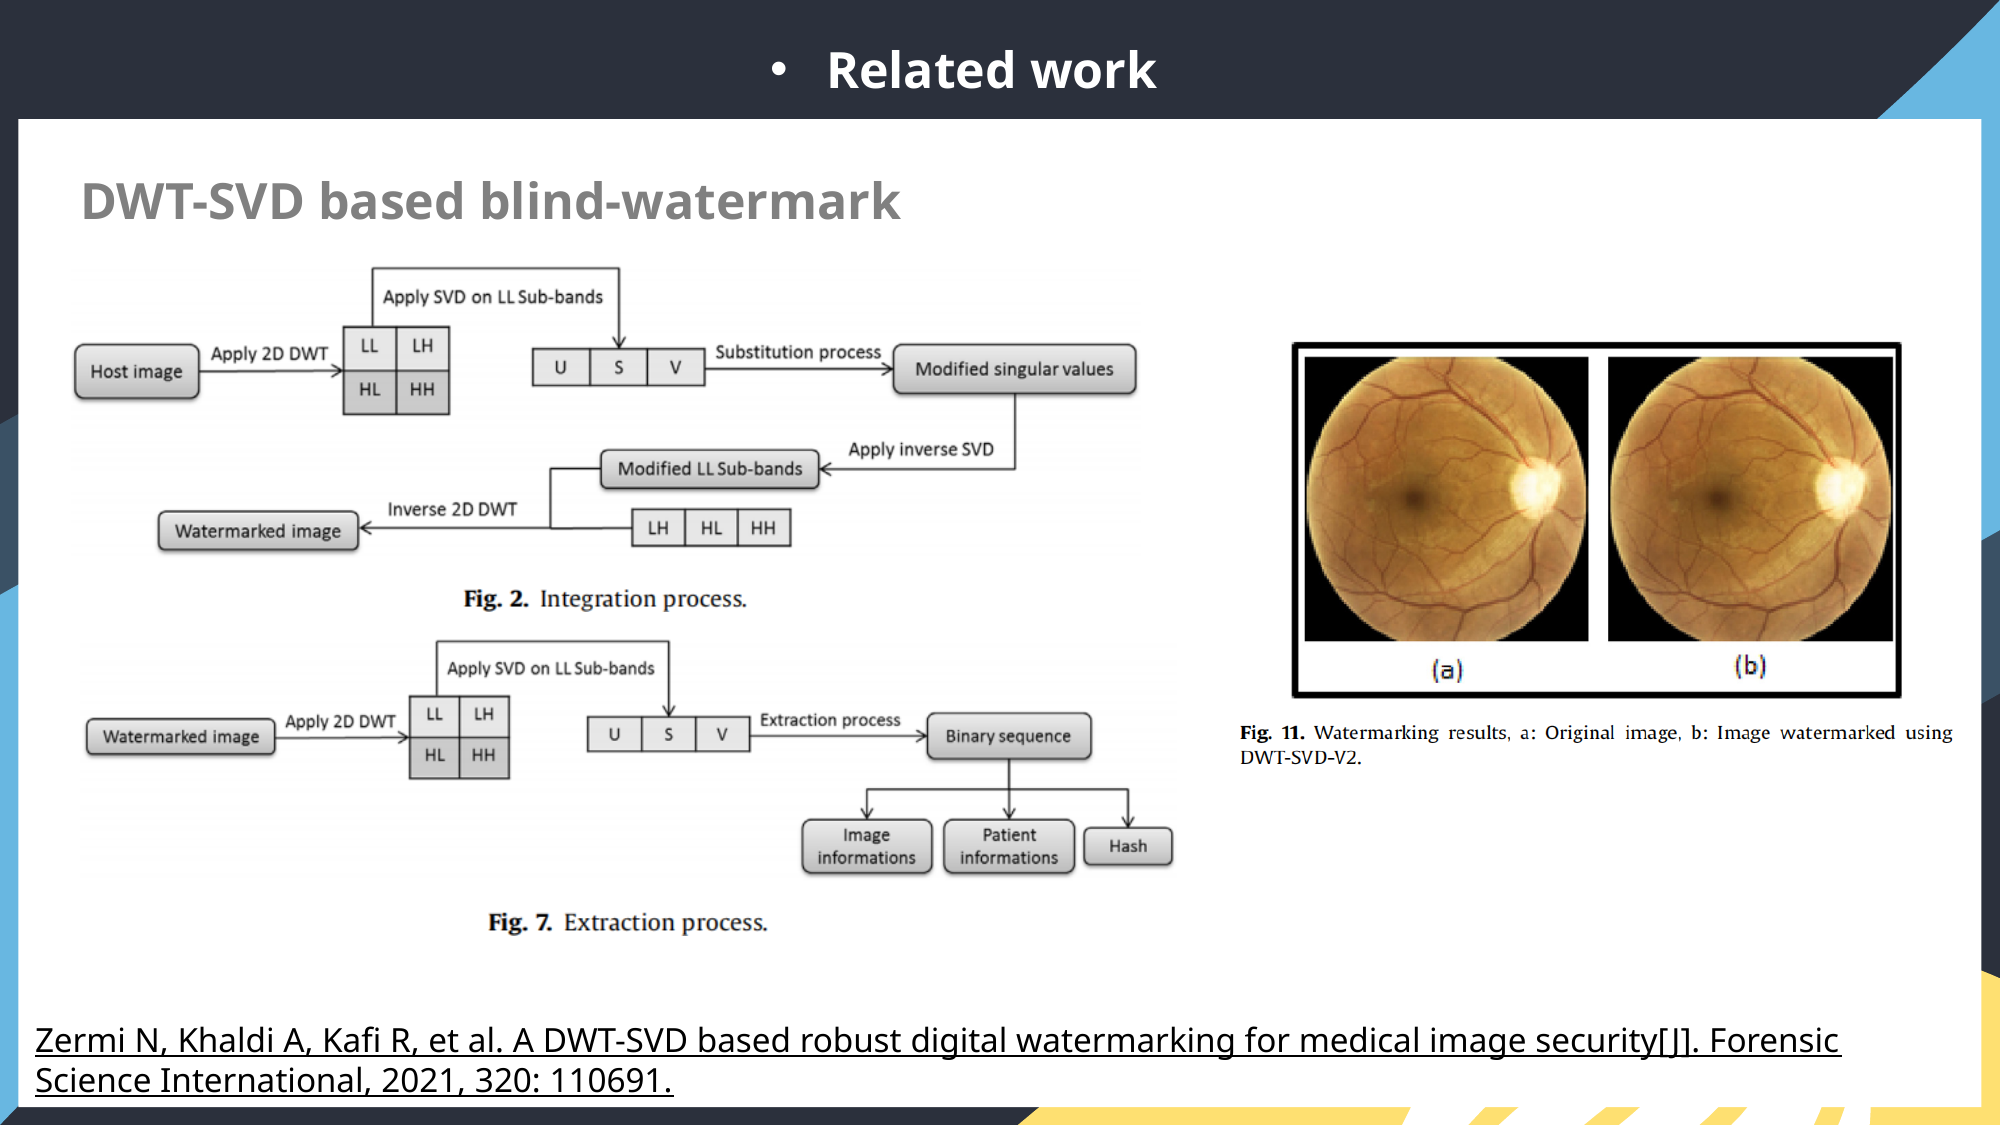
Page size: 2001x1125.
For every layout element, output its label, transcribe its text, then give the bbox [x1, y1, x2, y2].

text_box Zermi N, Khaldi A, Kafi R, et al. A DWT-SVD based robust digital watermarking for medical image security[J]. Forensic Science International, 2021, 320: 110691. [20, 1011, 1980, 1106]
text_box Related work [617, 31, 1325, 106]
picture [77, 634, 1178, 936]
text_box DWT-SVD based blind-watermark [65, 150, 2000, 237]
picture [1236, 336, 1953, 769]
picture [65, 261, 1142, 612]
